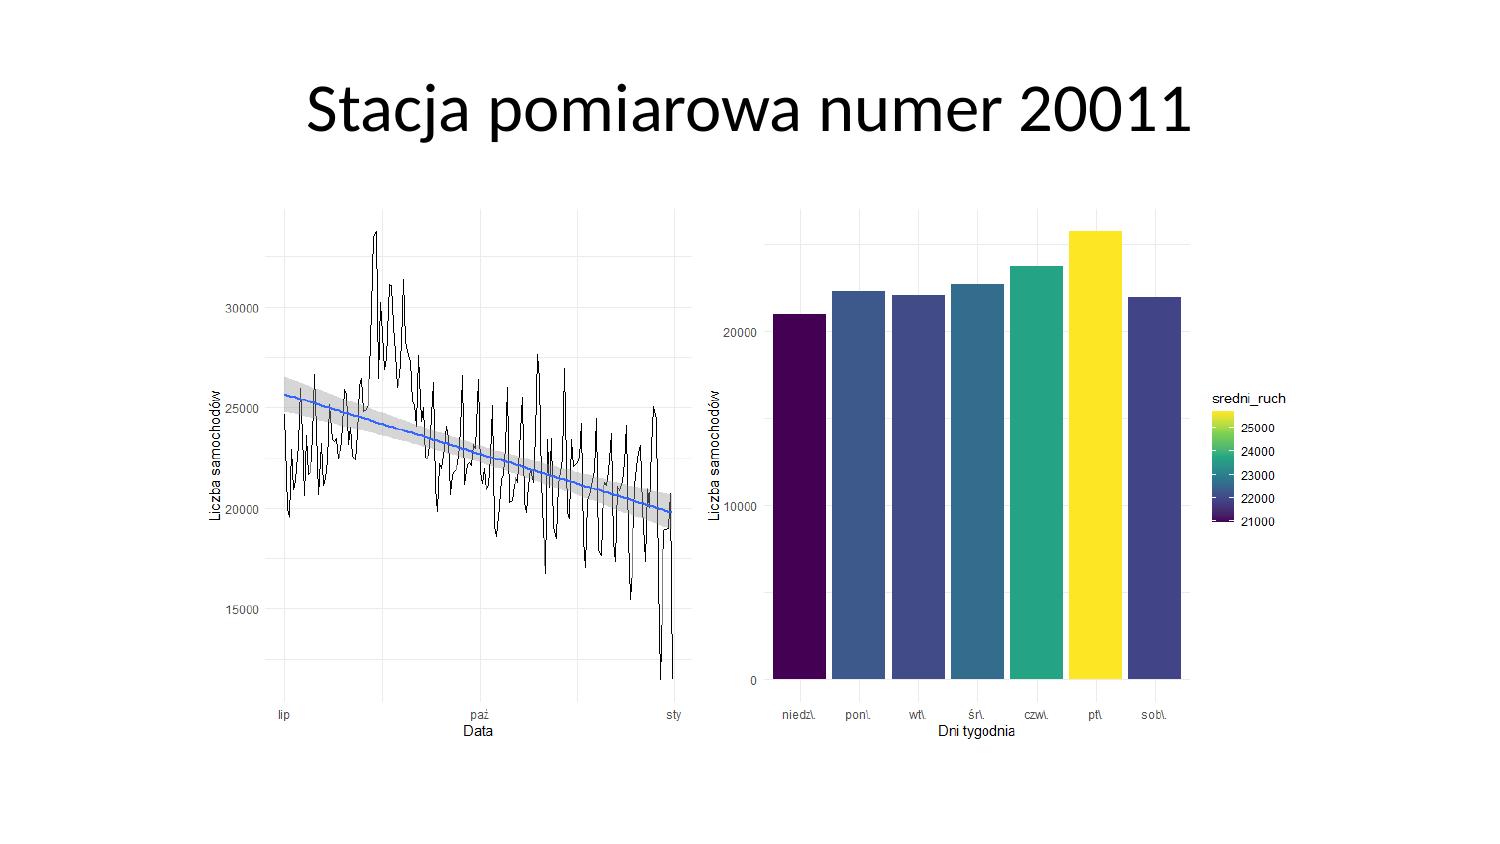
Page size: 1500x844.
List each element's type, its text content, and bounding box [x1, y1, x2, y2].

picture [193, 195, 1307, 753]
title Stacja pomiarowa numer 20011 [75, 33, 1425, 175]
